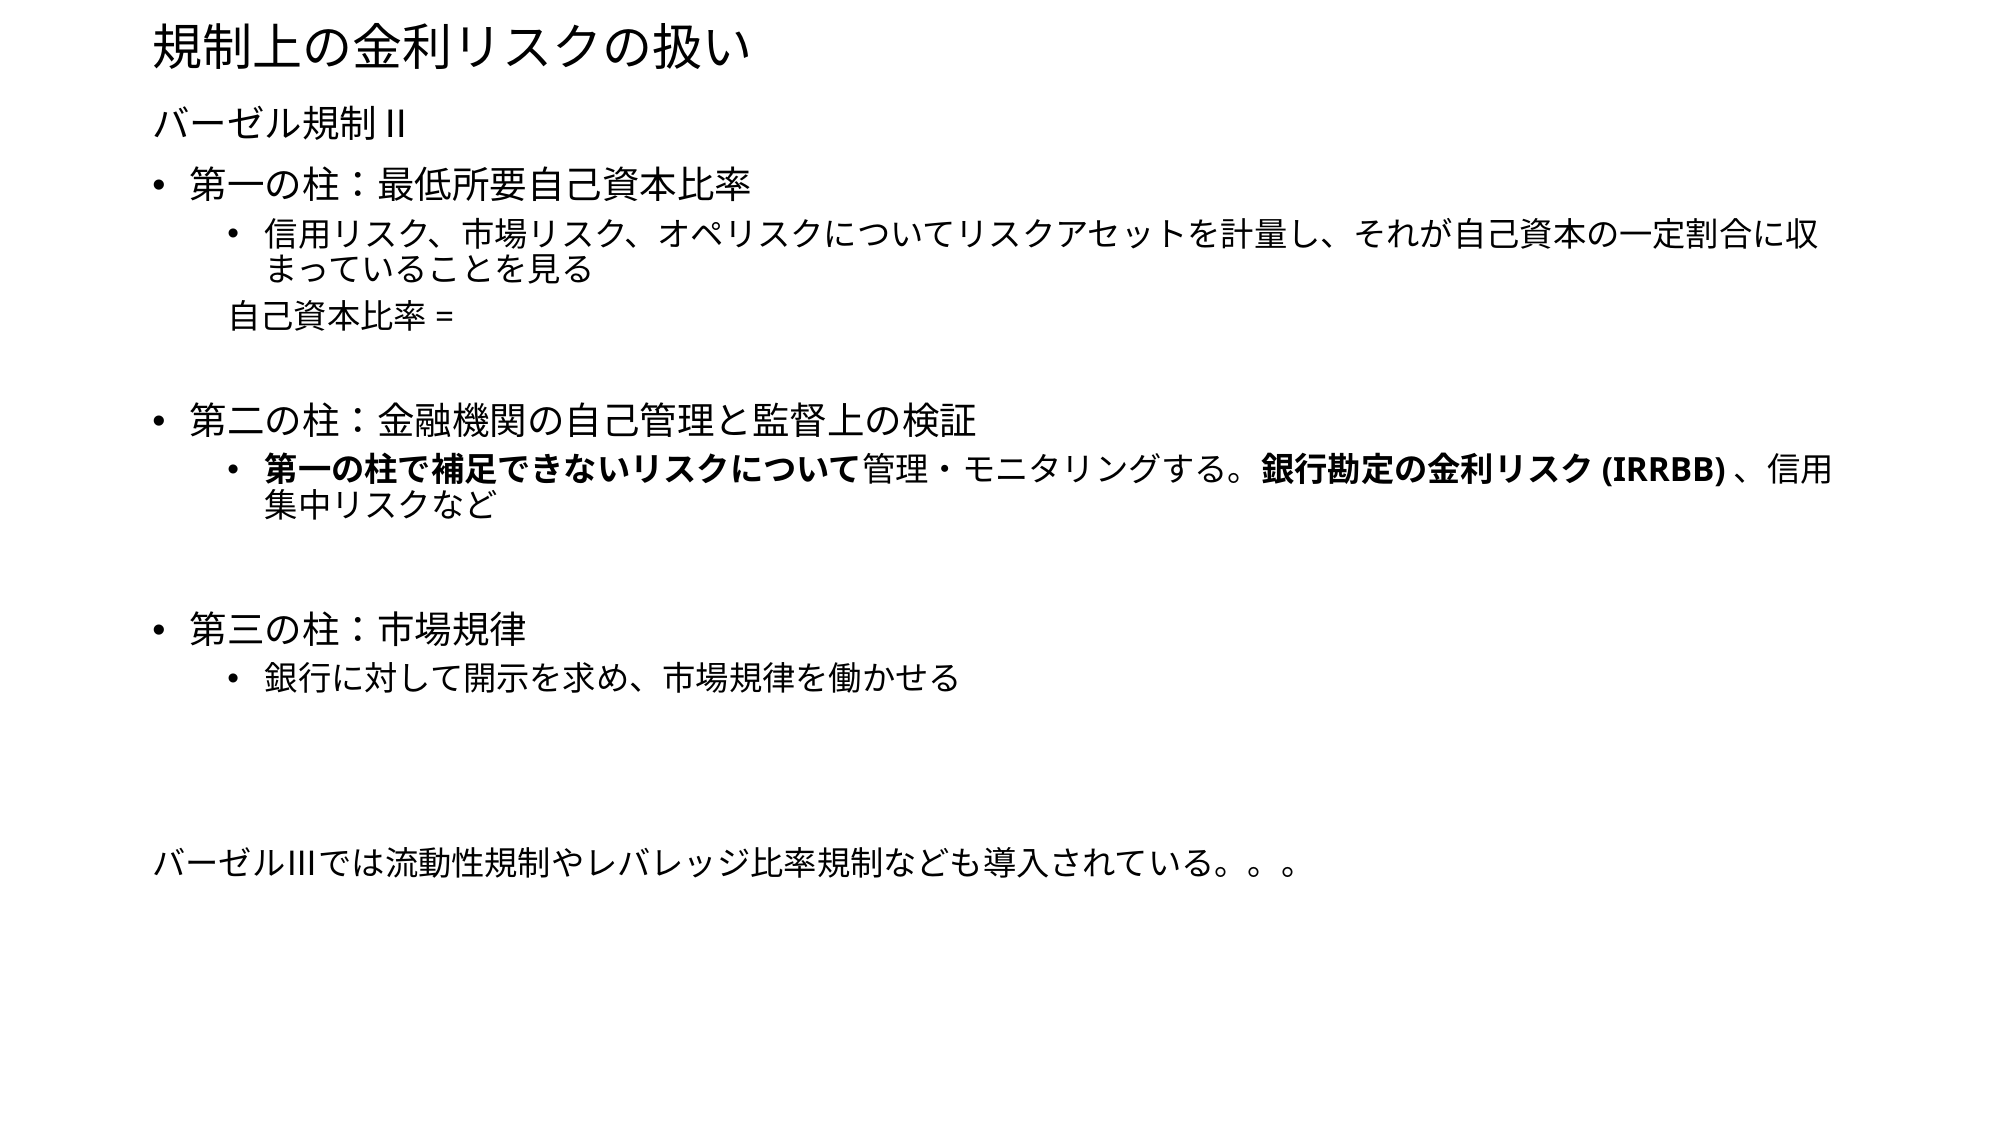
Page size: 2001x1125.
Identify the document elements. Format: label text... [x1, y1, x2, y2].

title 規制上の金利リスクの扱い [137, 0, 1863, 98]
